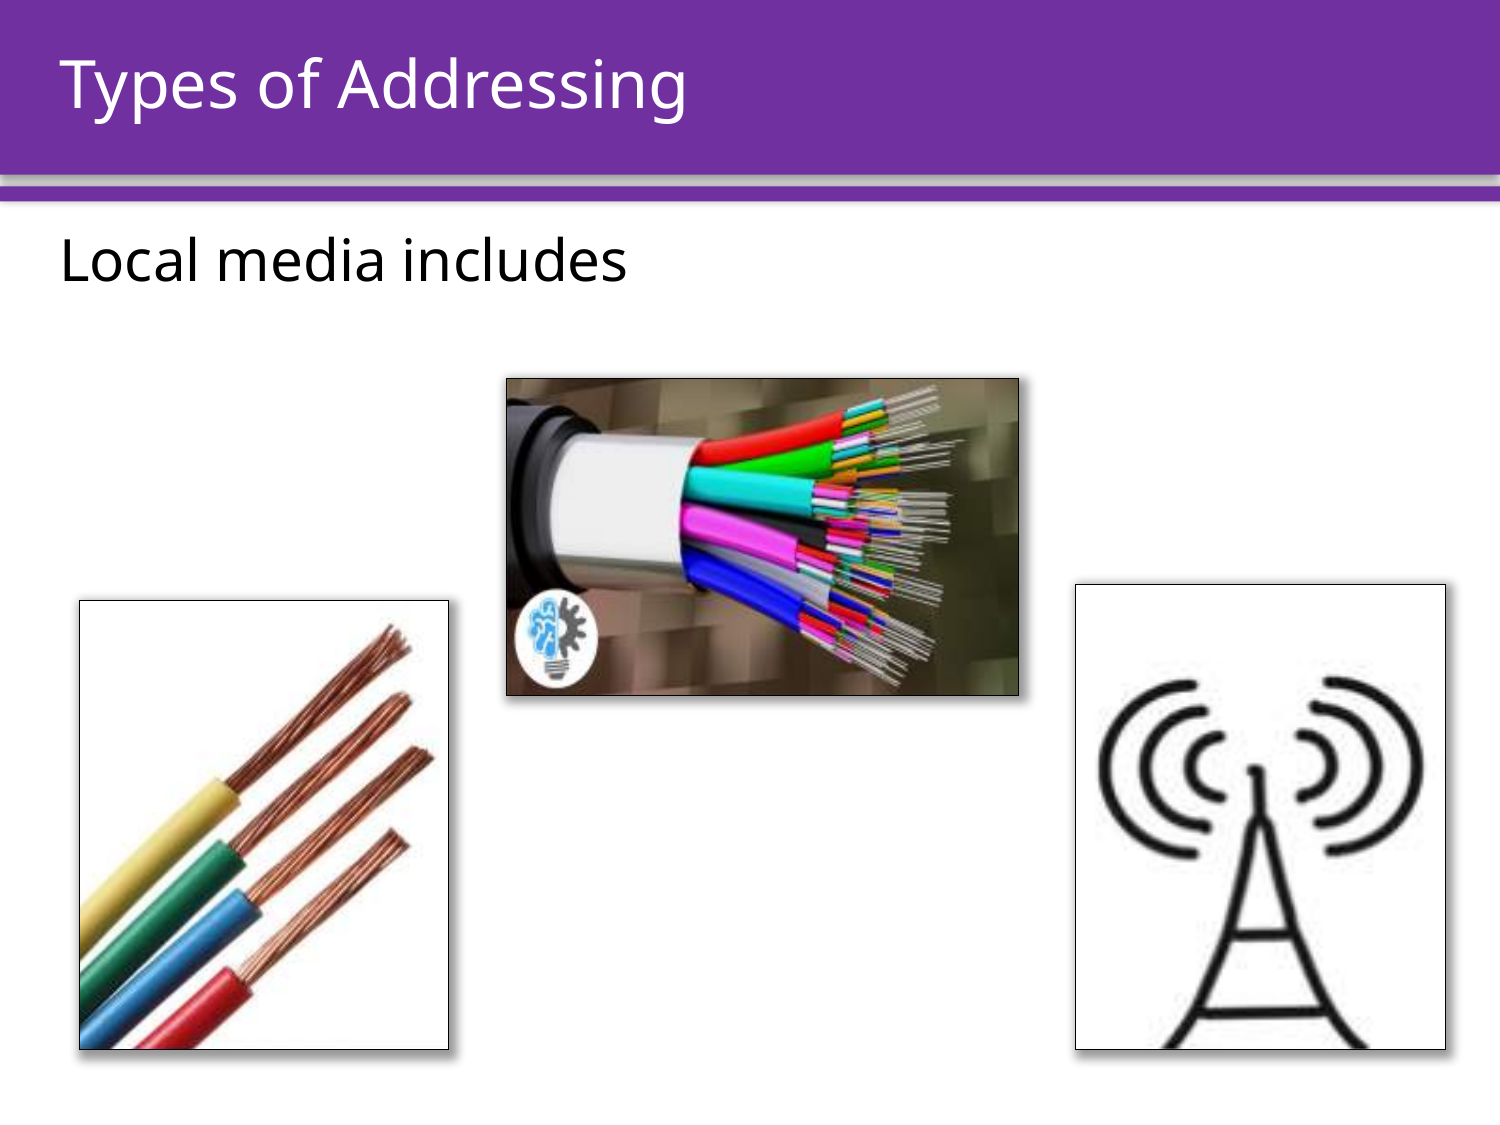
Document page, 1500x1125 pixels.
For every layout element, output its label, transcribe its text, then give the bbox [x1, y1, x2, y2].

picture [1075, 584, 1446, 1050]
title Types of Addressing [44, 0, 1464, 175]
picture [79, 600, 450, 1050]
picture [506, 378, 1019, 696]
list Local media includes [44, 223, 1464, 331]
